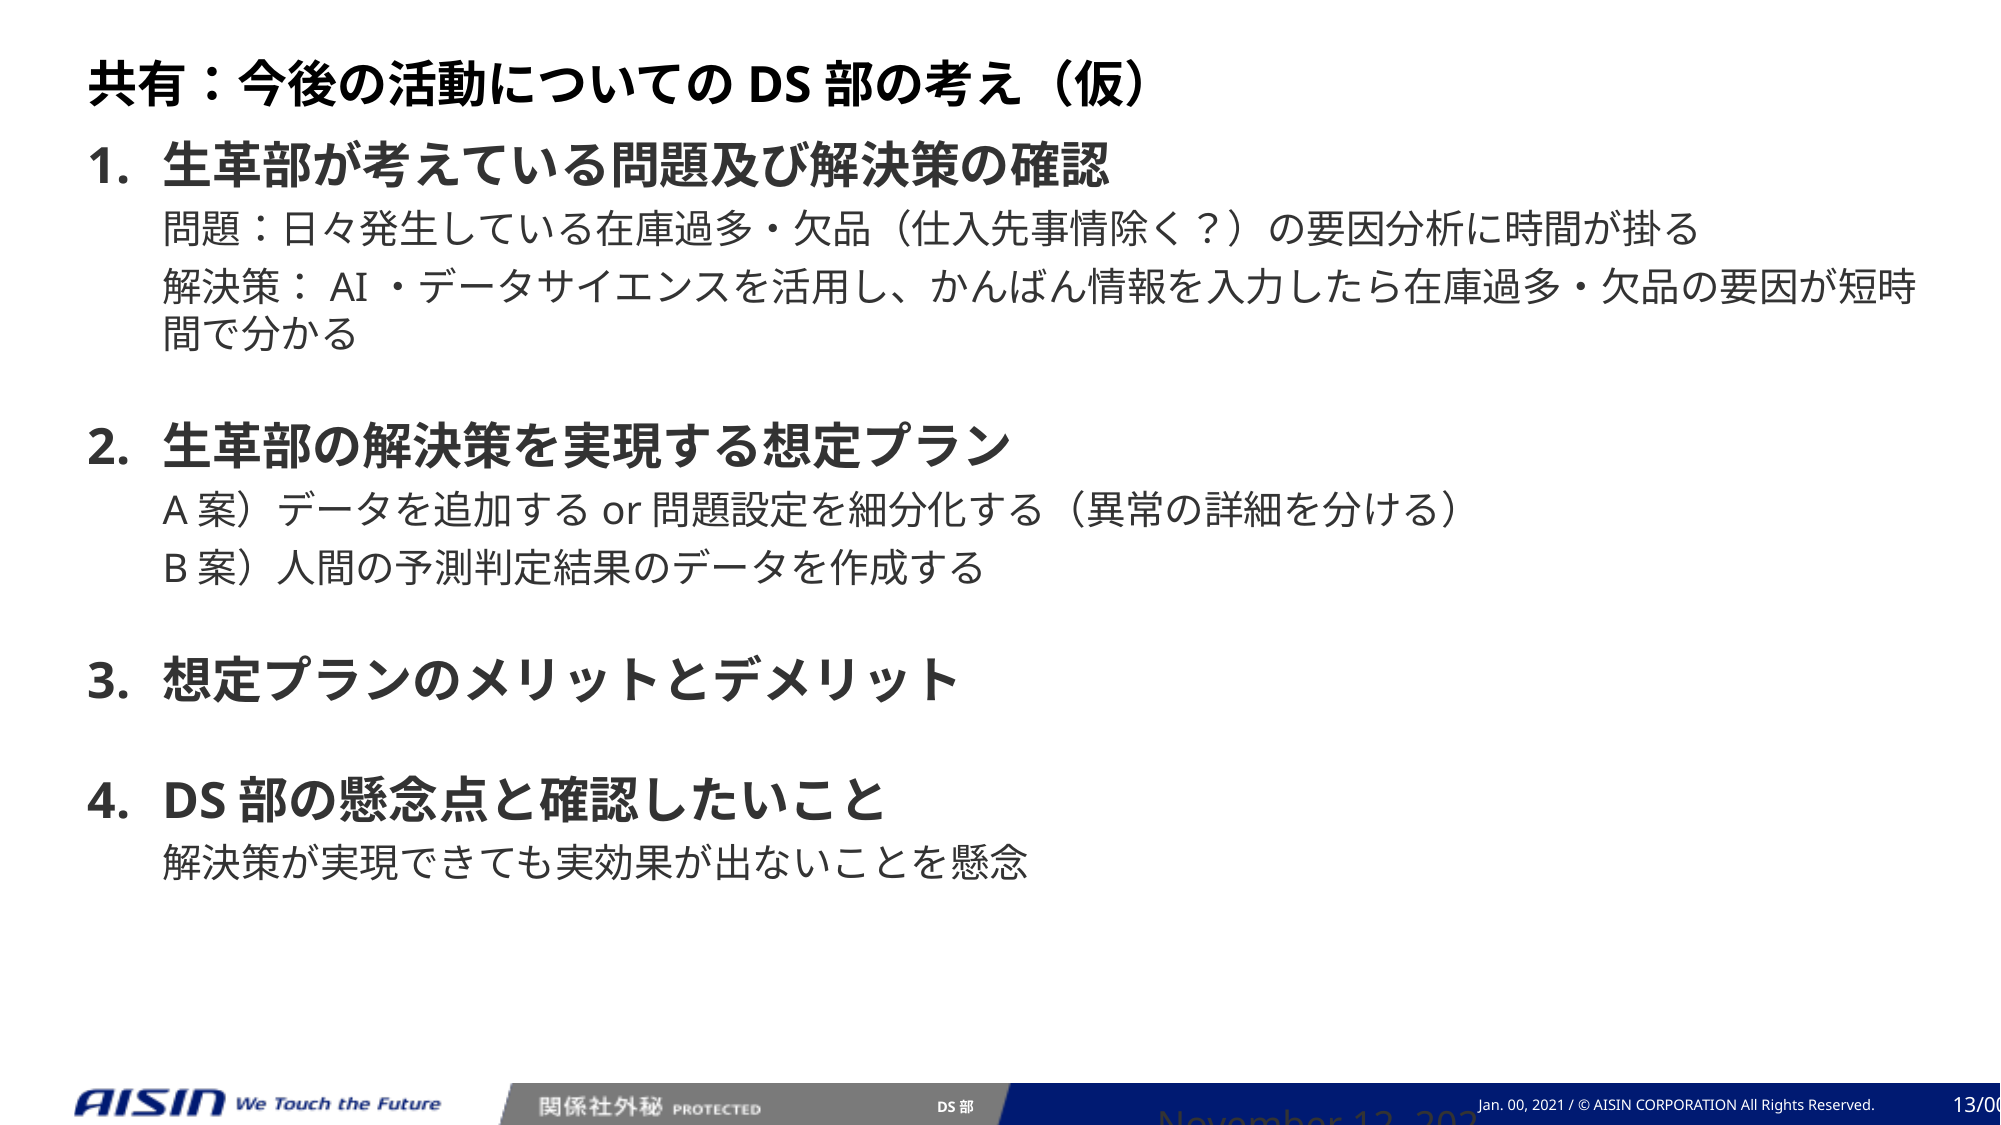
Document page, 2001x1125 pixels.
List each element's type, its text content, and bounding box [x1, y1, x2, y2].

list 生革部が考えている問題及び解決策の確認 問題：日々発生している在庫過多・欠品（仕入先事情除く？）の要因分析に時間が掛る 解決策：AI・データサイエンスを活用し、かんばん情報を入力したら在庫過多・欠品の要因が短時間で分かる 生革部の解決策を実現する想定プラン A案）データを追加するor問題設定を細分化する（異常の詳細を分ける） B案）人間の予測判定結果のデータを作成する 想定プランのメリットとデメリット DS部の懸念点と確認したいこと 解決策が実現できても実効果が出ないことを懸念 [72, 125, 1934, 1051]
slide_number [1142, 1093, 1508, 1116]
list 共有：今後の活動についてのDS部の考え（仮） [72, 44, 1934, 103]
